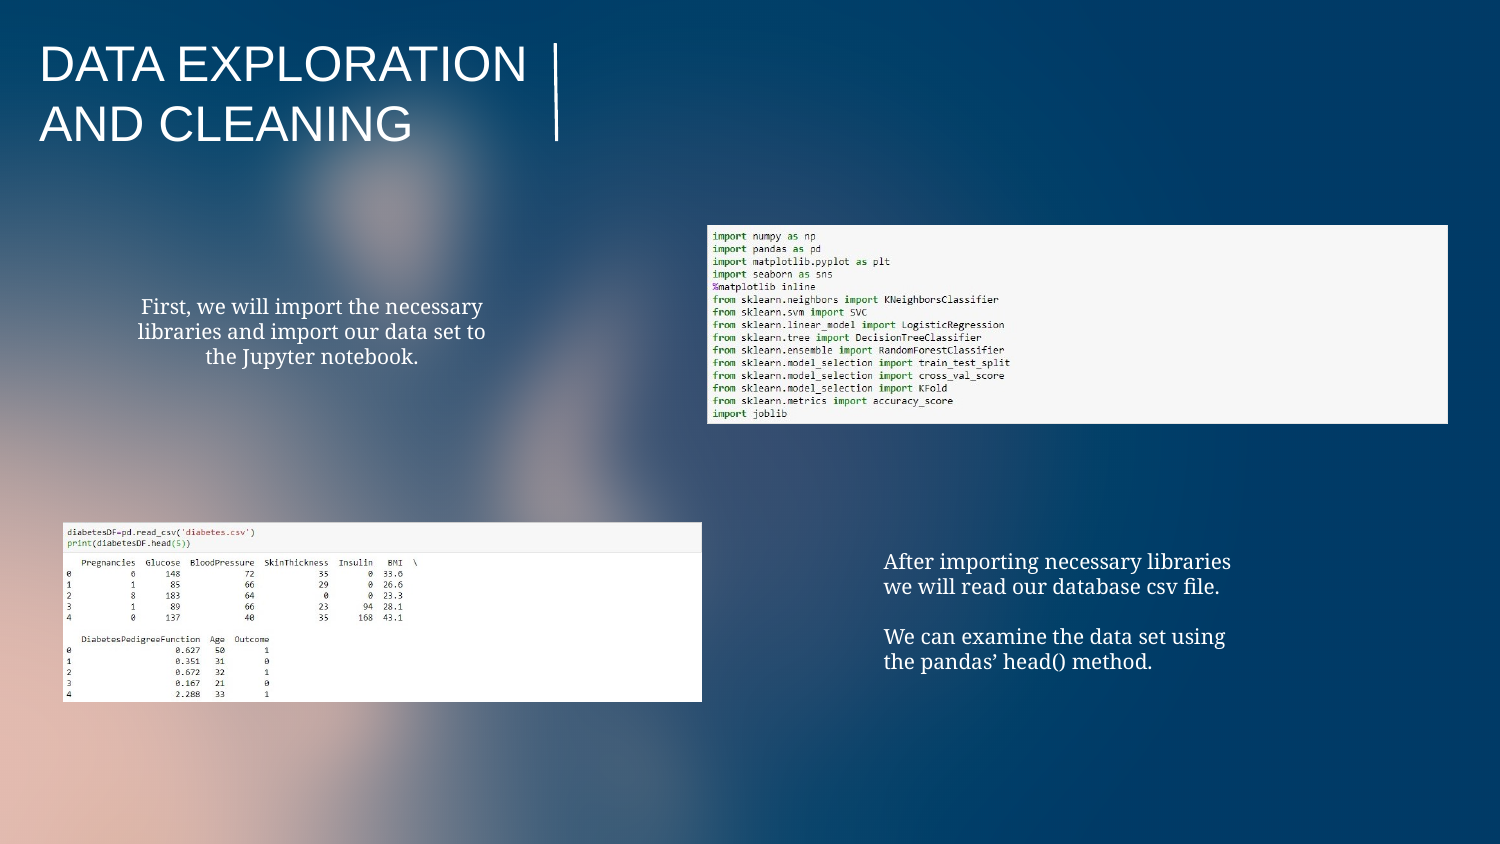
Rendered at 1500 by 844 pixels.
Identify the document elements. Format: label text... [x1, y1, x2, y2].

picture [0, 0, 1500, 844]
text_box After importing necessary libraries we will read our database csv file. We can examine the data set using the pandas’ head() method. [868, 541, 1265, 682]
text_box DATA EXPLORATION AND CLEANING [24, 23, 579, 159]
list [63, 522, 702, 702]
text_box First, we will import the necessary libraries and import our data set to the Jupyter notebook. [113, 286, 510, 377]
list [706, 225, 1448, 424]
